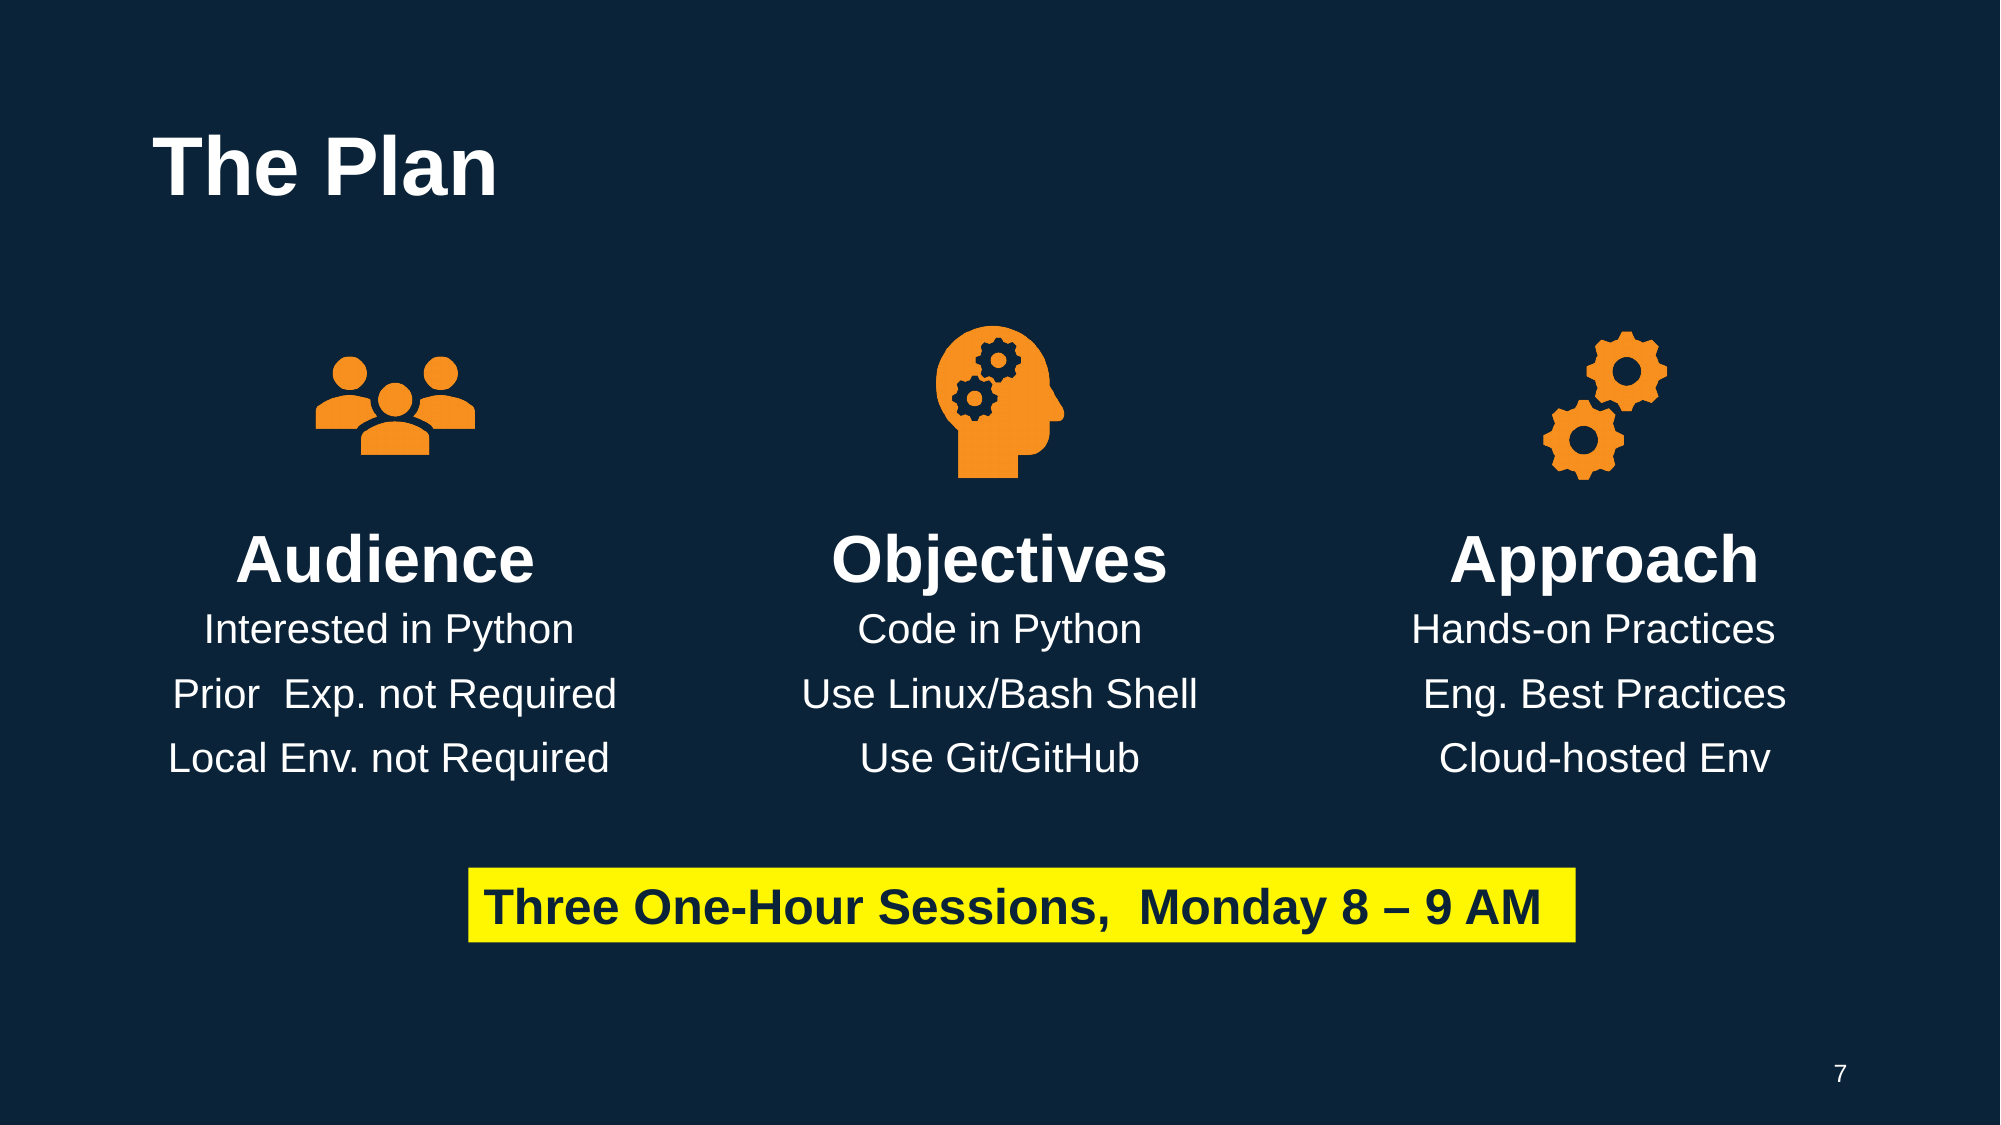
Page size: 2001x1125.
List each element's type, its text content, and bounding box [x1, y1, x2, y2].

slide_number 7 [1412, 1042, 1863, 1103]
text_box Three One-Hour Sessions, Monday 8 – 9 AM [468, 906, 1576, 943]
title The Plan [137, 59, 1863, 191]
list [137, 191, 1863, 906]
